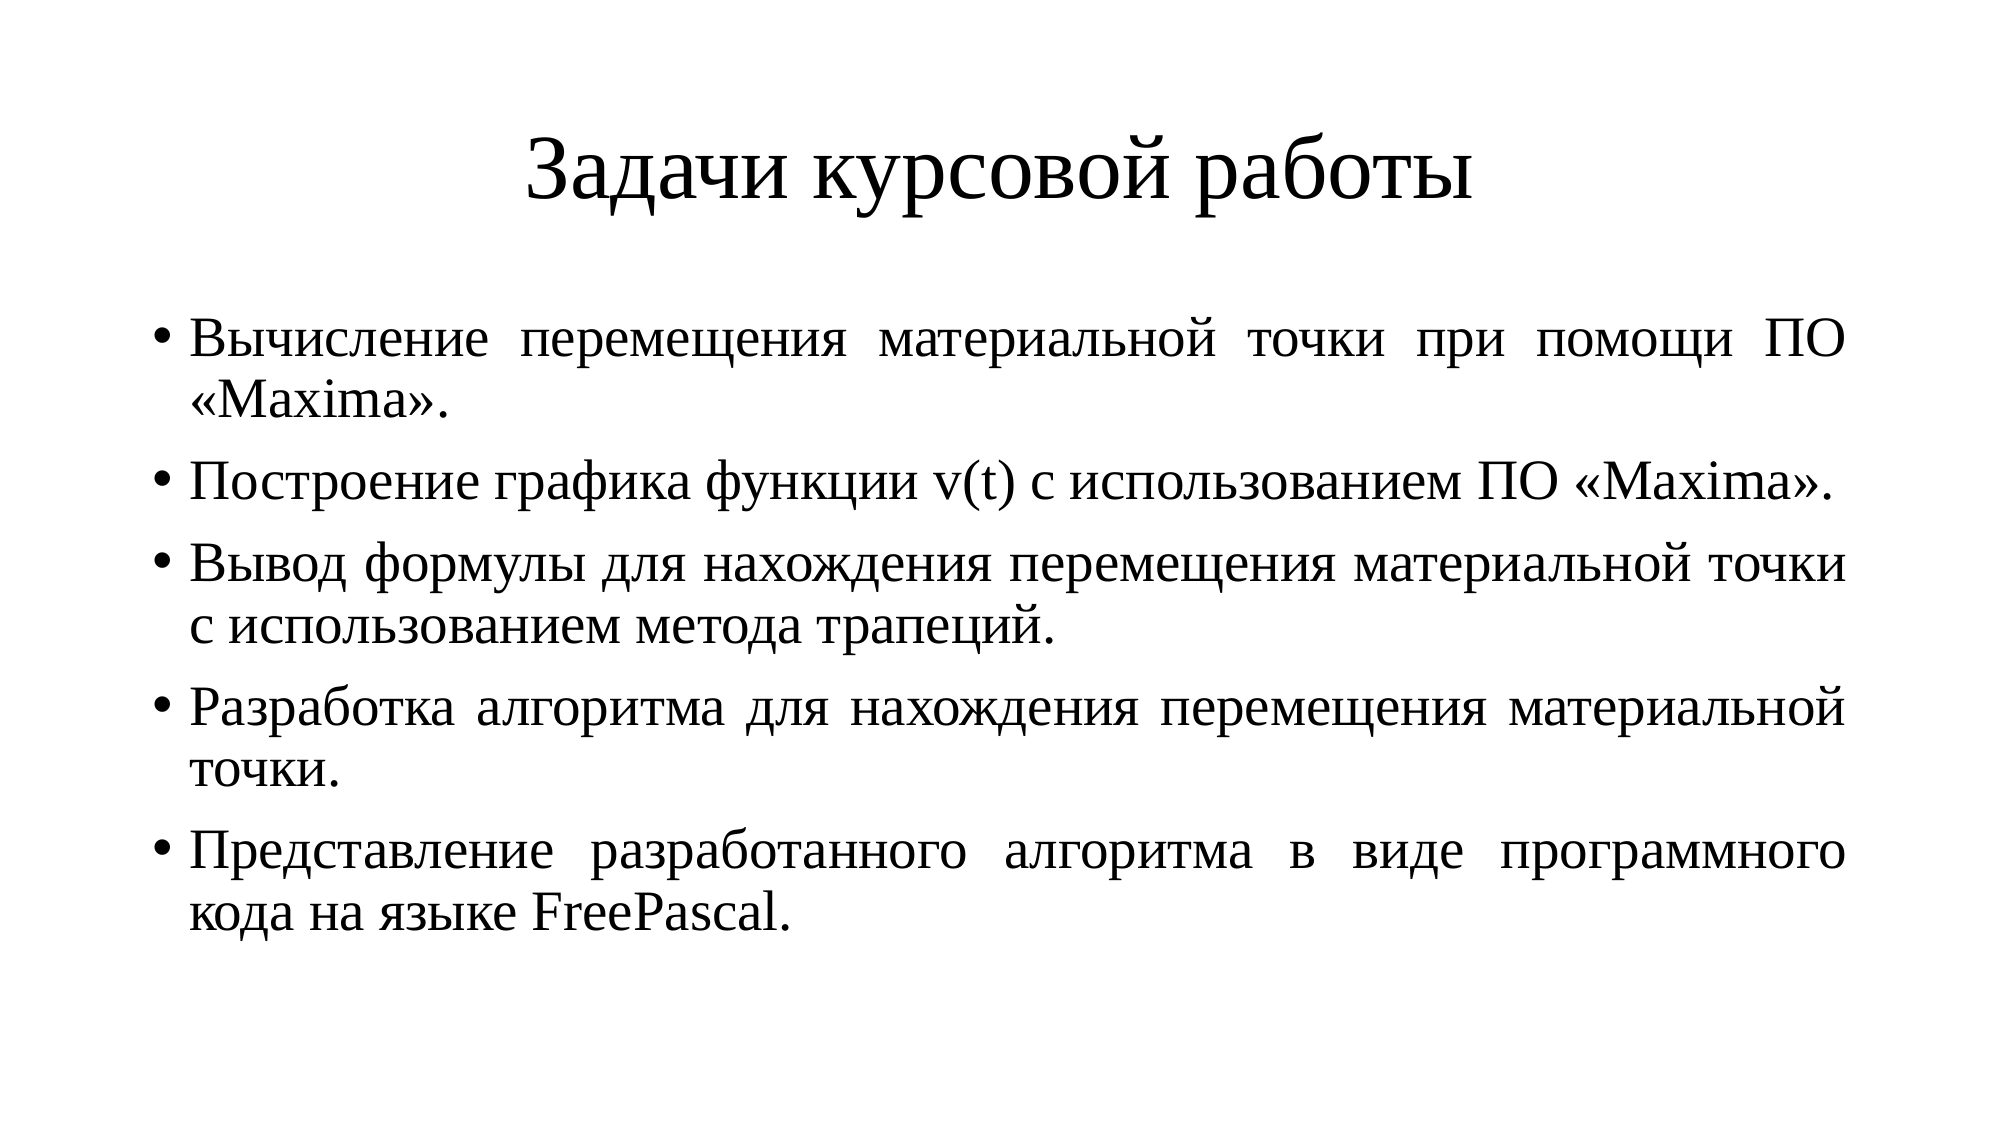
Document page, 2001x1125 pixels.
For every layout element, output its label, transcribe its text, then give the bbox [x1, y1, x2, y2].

title Задачи курсовой работы [137, 59, 1863, 278]
list Вычисление перемещения материальной точки при помощи ПО «Maxima». Построение графика функции v(t) с использованием ПО «Maxima». Вывод формулы для нахождения перемещения материальной точки с использованием метода трапеций. Разработка алгоритма для нахождения перемещения материальной точки. Представление разработанного алгоритма в виде программного кода на языке FreePascal. [137, 299, 1863, 1014]
